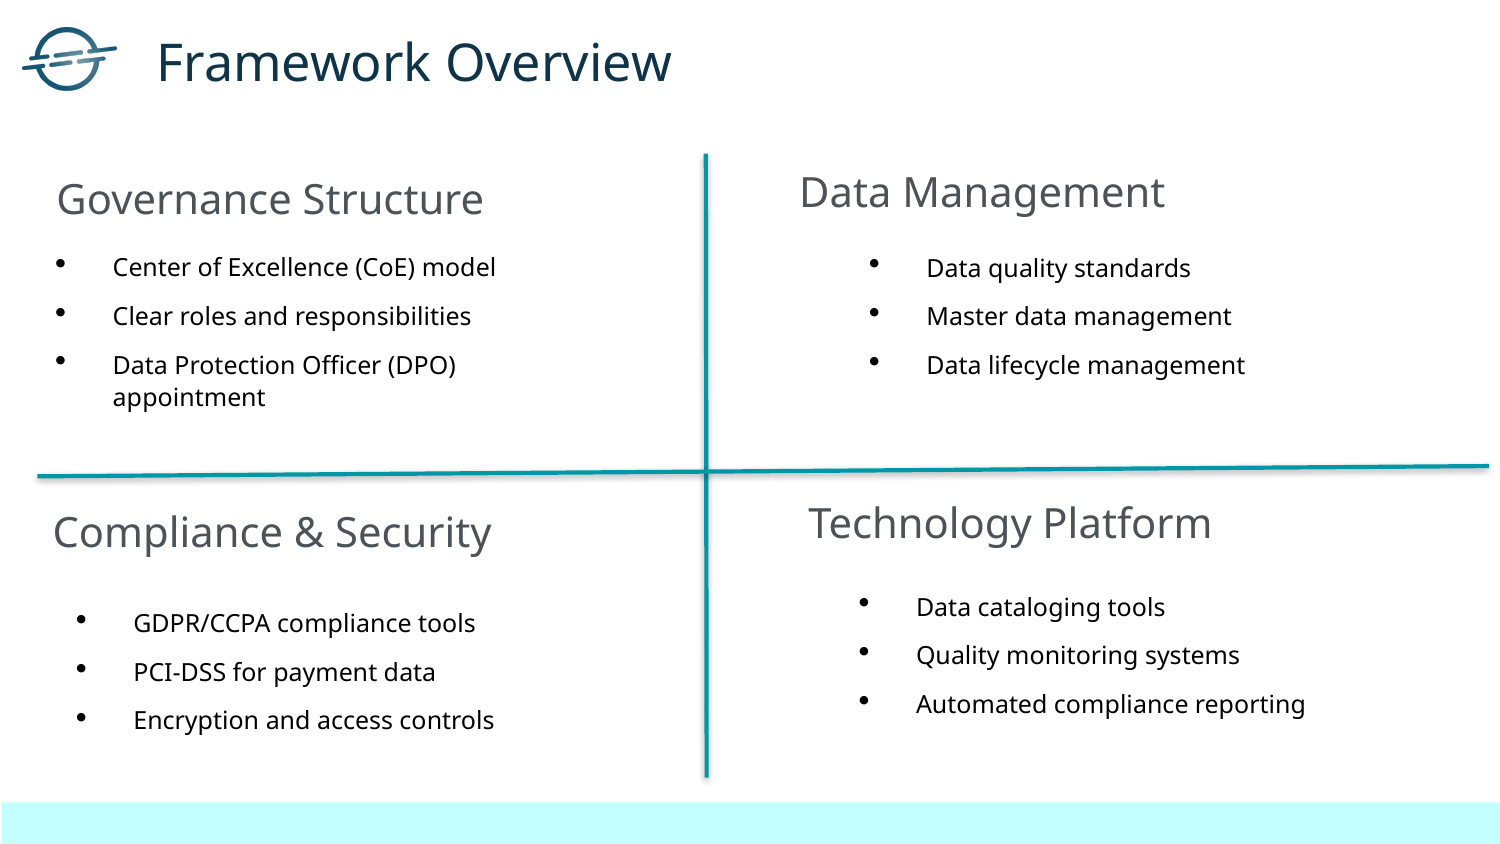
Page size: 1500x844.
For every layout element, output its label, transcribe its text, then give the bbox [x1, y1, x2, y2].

text_box Technology Platform [793, 485, 1472, 569]
text_box Center of Excellence (CoE) model Clear roles and responsibilities Data Protection Officer (DPO) appointment [41, 234, 579, 464]
text_box [1, 802, 1500, 844]
text_box Data cataloging tools Quality monitoring systems Automated compliance reporting [844, 573, 1365, 748]
title Framework Overview [141, 14, 1014, 102]
picture [21, 26, 117, 91]
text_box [37, 465, 1489, 477]
text_box Data quality standards Master data management Data lifecycle management [855, 235, 1365, 347]
title Governance Structure [41, 157, 636, 245]
text_box Compliance & Security [37, 491, 700, 579]
text_box GDPR/CCPA compliance tools PCI-DSS for payment data Encryption and access controls [62, 590, 569, 778]
text_box Compliance & Security [711, 491, 716, 579]
text_box Data Management [784, 150, 1463, 239]
